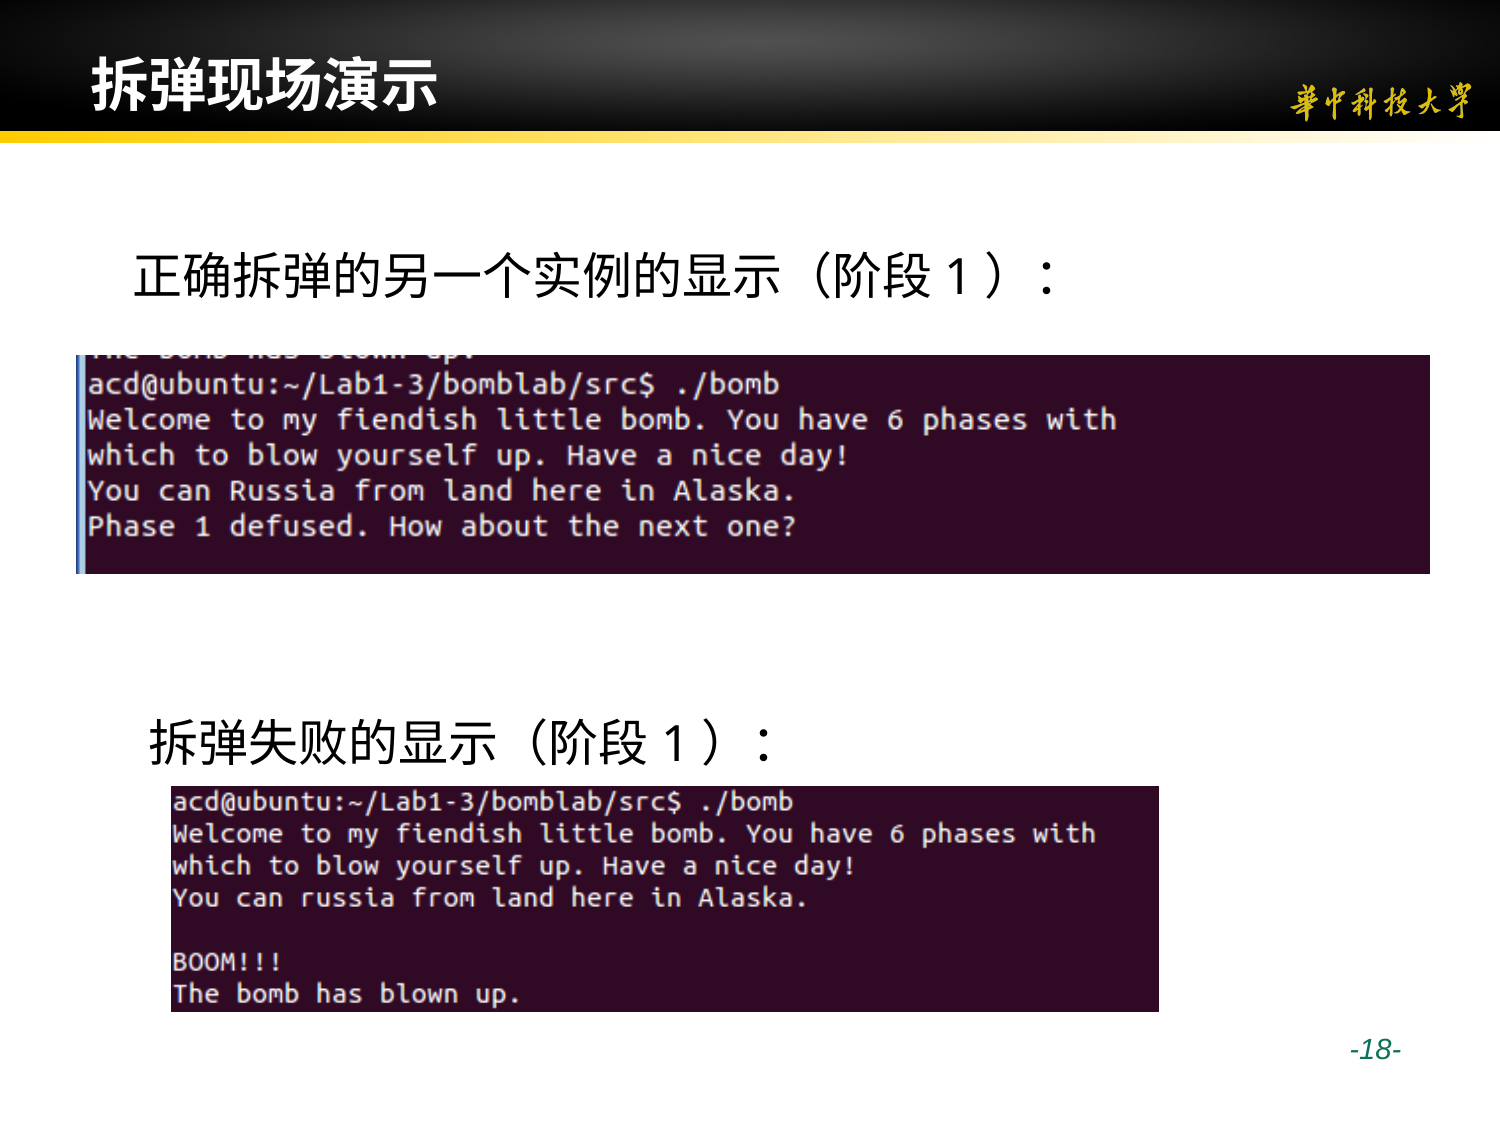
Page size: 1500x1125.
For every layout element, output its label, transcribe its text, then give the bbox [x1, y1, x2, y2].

text_box 拆弹失败的显示（阶段1）： [134, 704, 817, 779]
slide_number -18- [1257, 1023, 1425, 1102]
picture [0, 0, 1500, 131]
picture [170, 786, 1159, 1012]
text_box 正确拆弹的另一个实例的显示（阶段1）： [117, 237, 1100, 313]
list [76, 354, 1430, 575]
title 拆弹现场演示 [74, 34, 1426, 143]
